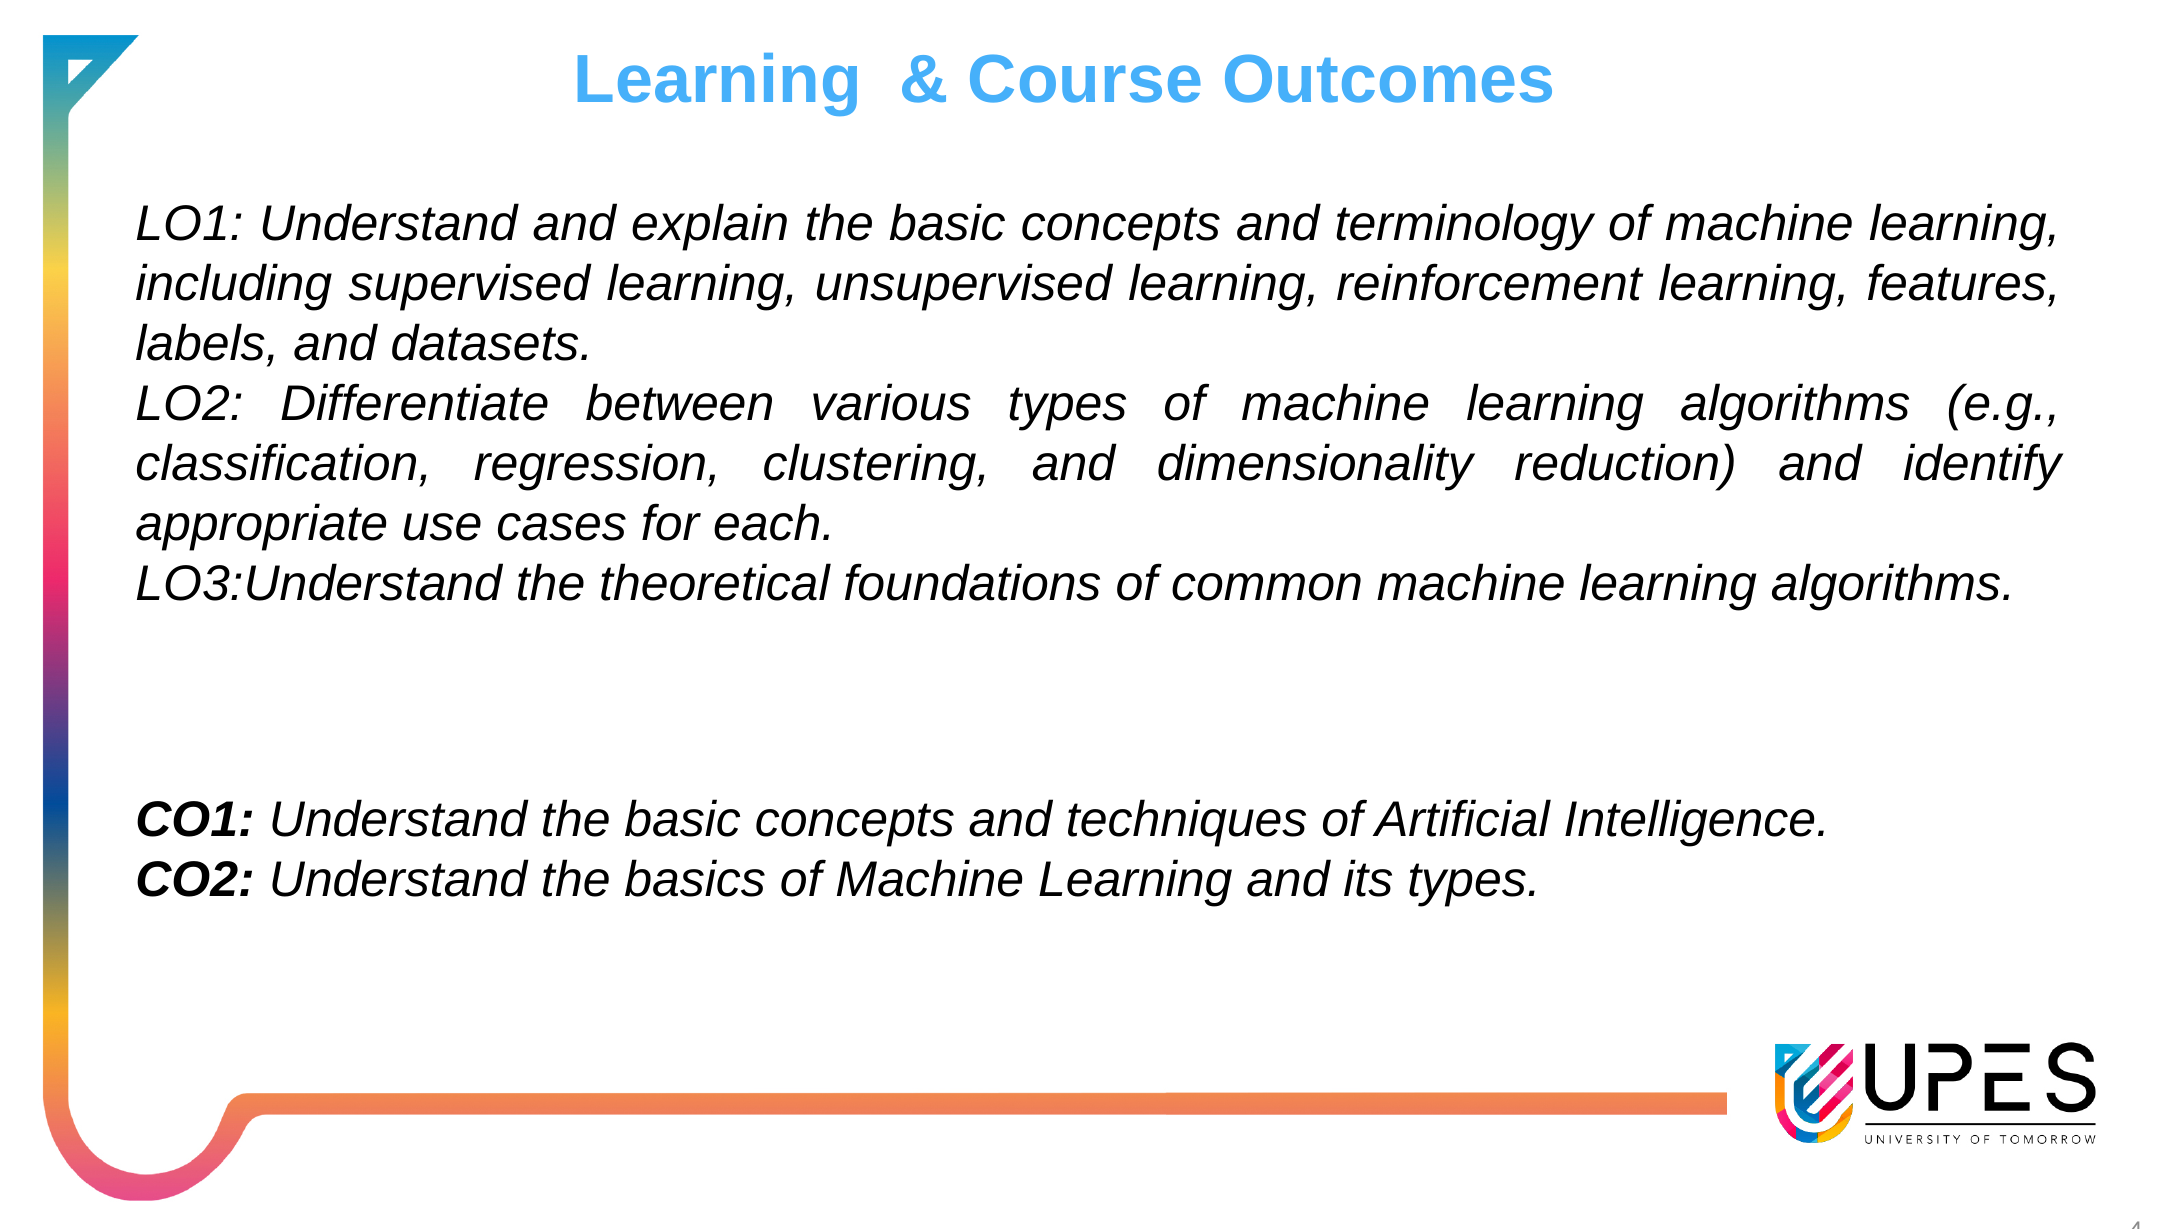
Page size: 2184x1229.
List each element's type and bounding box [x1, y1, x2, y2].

list [0, 0, 2184, 1229]
